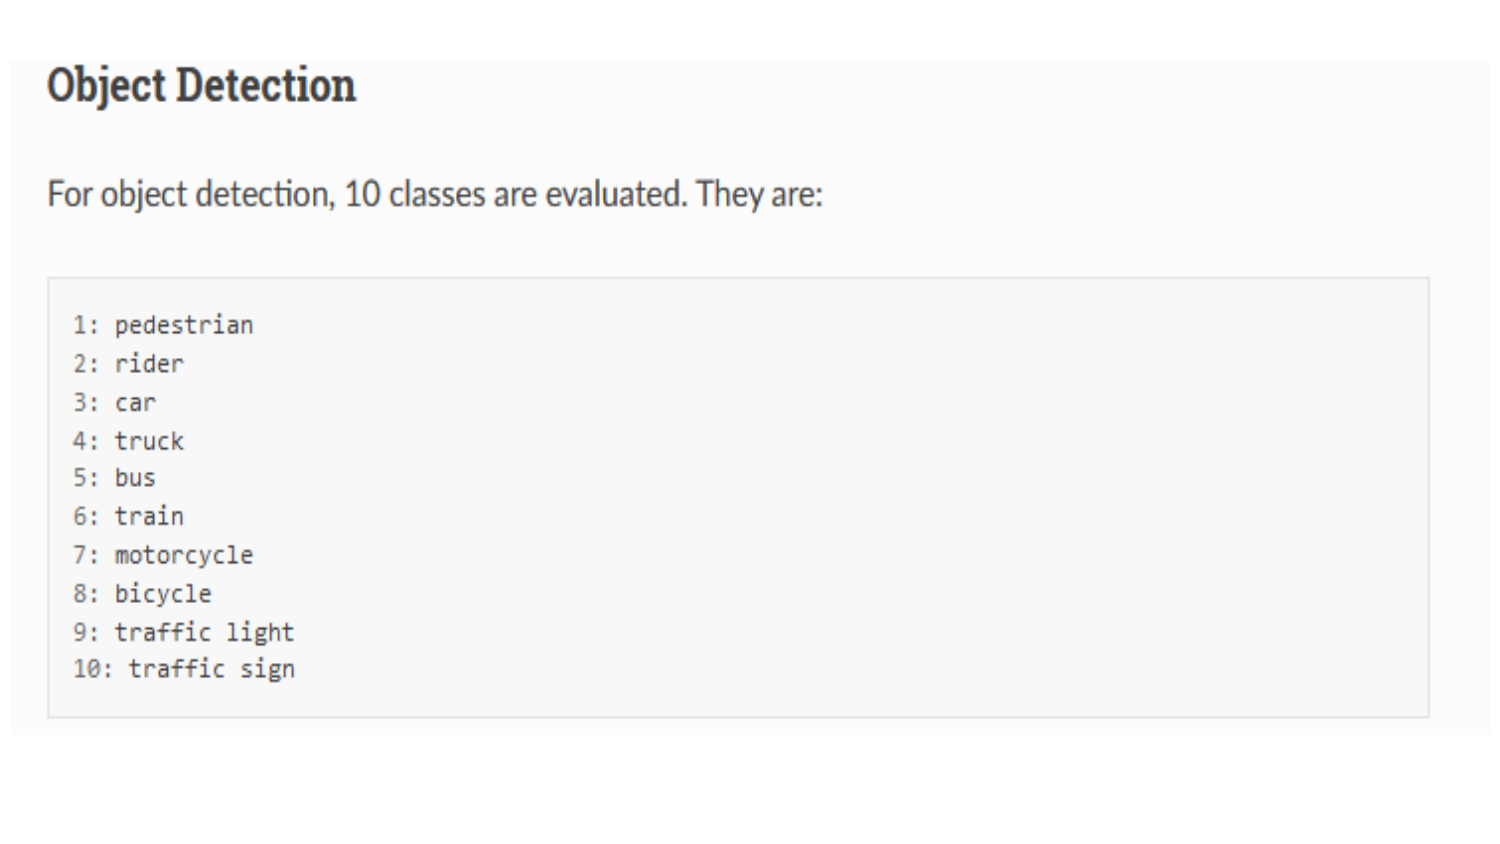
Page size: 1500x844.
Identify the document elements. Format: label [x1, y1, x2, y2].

picture [9, 61, 1491, 736]
